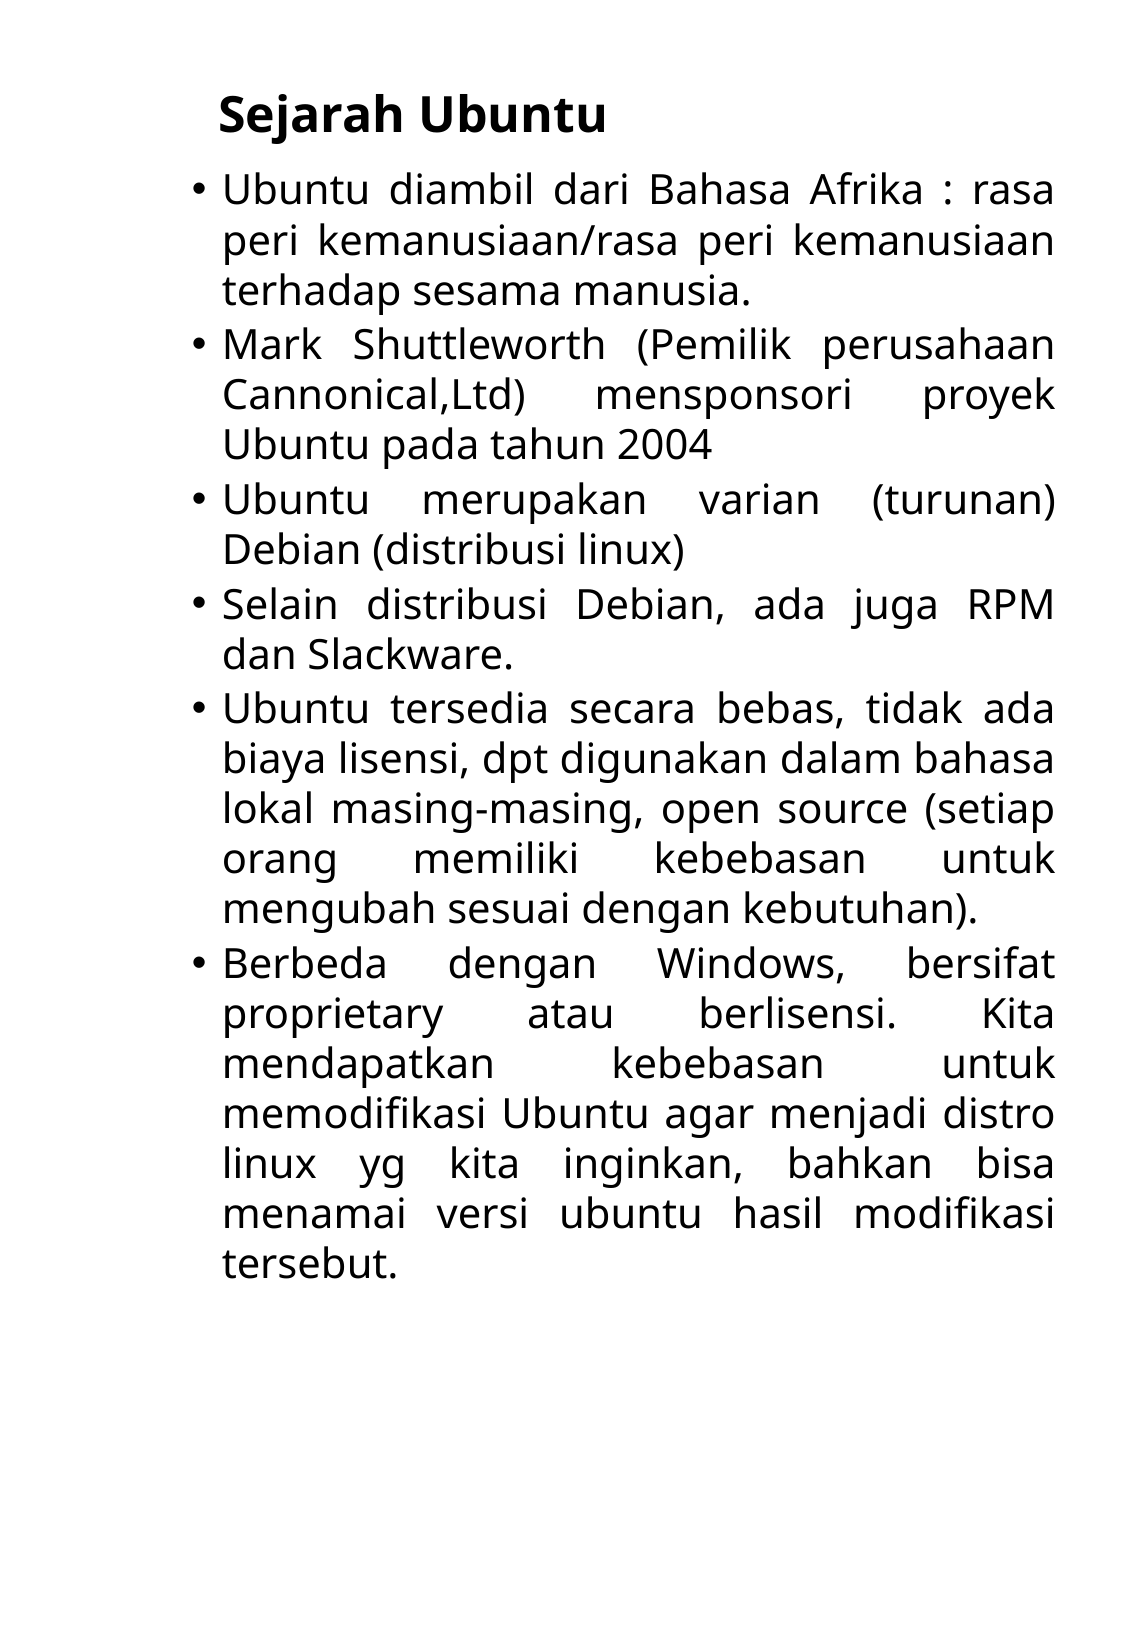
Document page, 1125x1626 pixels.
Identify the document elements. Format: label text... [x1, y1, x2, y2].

text_box Ubuntu diambil dari Bahasa Afrika : rasa peri kemanusiaan/rasa peri kemanusiaan terhadap sesama manusia. Mark Shuttleworth (Pemilik perusahaan Cannonical,Ltd) mensponsori proyek Ubuntu pada tahun 2004 Ubuntu merupakan varian (turunan) Debian (distribusi linux) Selain distribusi Debian, ada juga RPM dan Slackware. Ubuntu tersedia secara bebas, tidak ada biaya lisensi, dpt digunakan dalam bahasa lokal masing-masing, open source (setiap orang memiliki kebebasan untuk mengubah sesuai dengan kebutuhan). Berbeda dengan Windows, bersifat proprietary atau berlisensi. Kita mendapatkan kebebasan untuk memodifikasi Ubuntu agar menjadi distro linux yg kita inginkan, bahkan bisa menamai versi ubuntu hasil modifikasi tersebut. [177, 148, 1071, 1348]
text_box Sejarah Ubuntu [177, 76, 662, 148]
